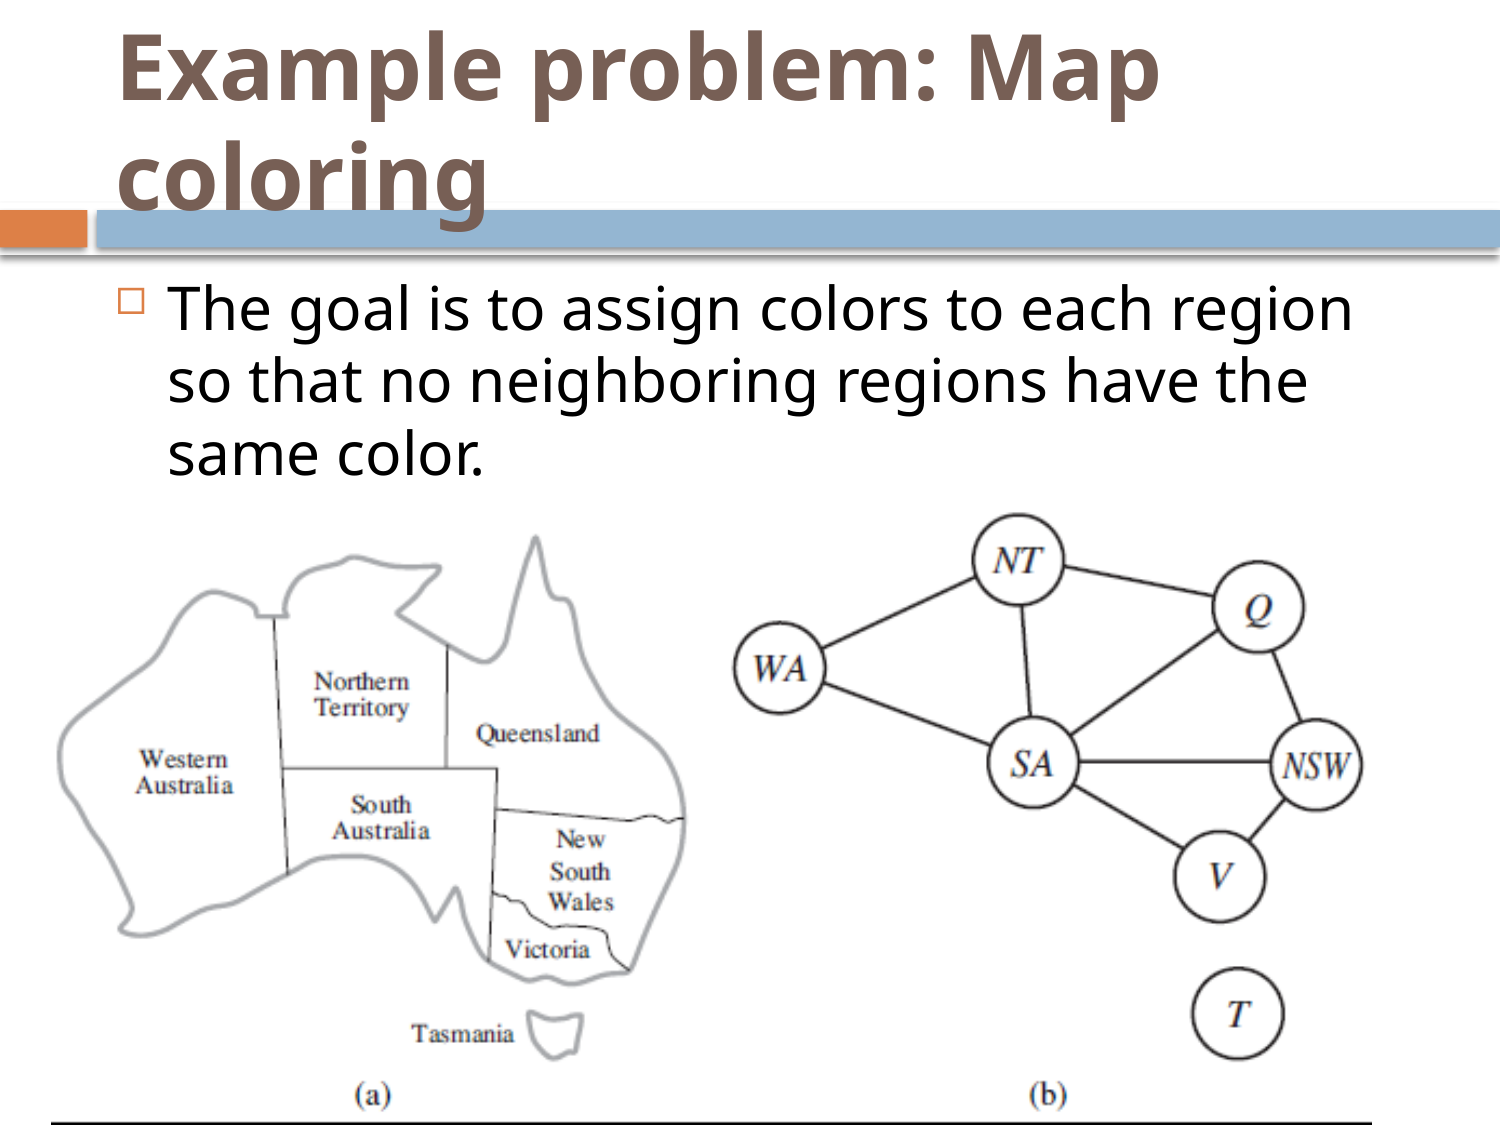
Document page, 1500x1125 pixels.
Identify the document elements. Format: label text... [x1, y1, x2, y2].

picture [50, 498, 1372, 1125]
list The goal is to assign colors to each region so that no neighboring regions have the same color. [100, 262, 1438, 1000]
title Example problem: Map coloring [100, 37, 1438, 200]
